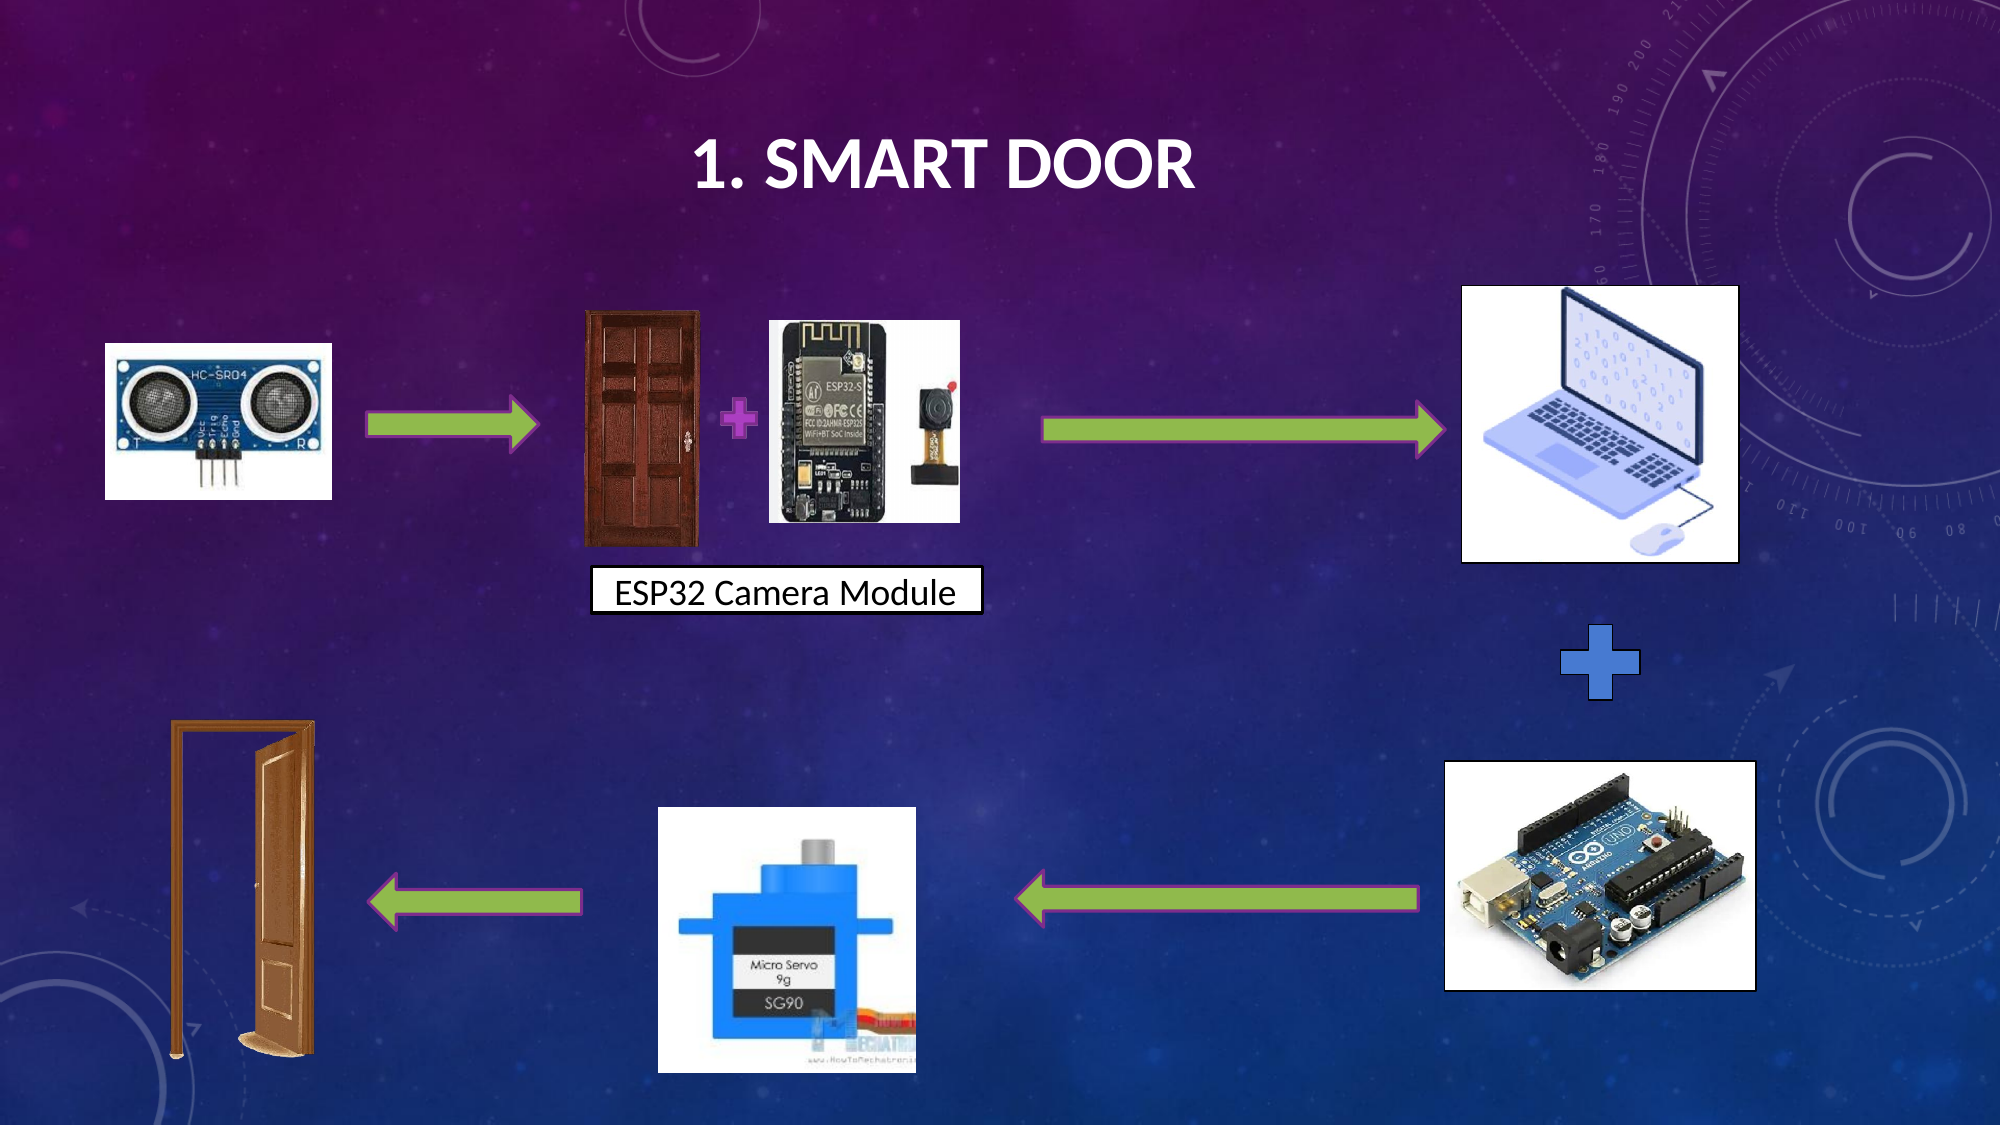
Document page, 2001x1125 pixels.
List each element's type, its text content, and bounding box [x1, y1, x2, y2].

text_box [1443, 760, 1758, 992]
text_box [1460, 284, 1741, 565]
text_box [364, 393, 542, 455]
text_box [1559, 623, 1642, 702]
text_box ESP32 Camera Module [591, 566, 983, 613]
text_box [1040, 399, 1448, 461]
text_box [1013, 868, 1421, 930]
title 1. SMART DOOR [687, 111, 1199, 302]
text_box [79, 703, 584, 1073]
picture [0, 0, 2000, 1125]
